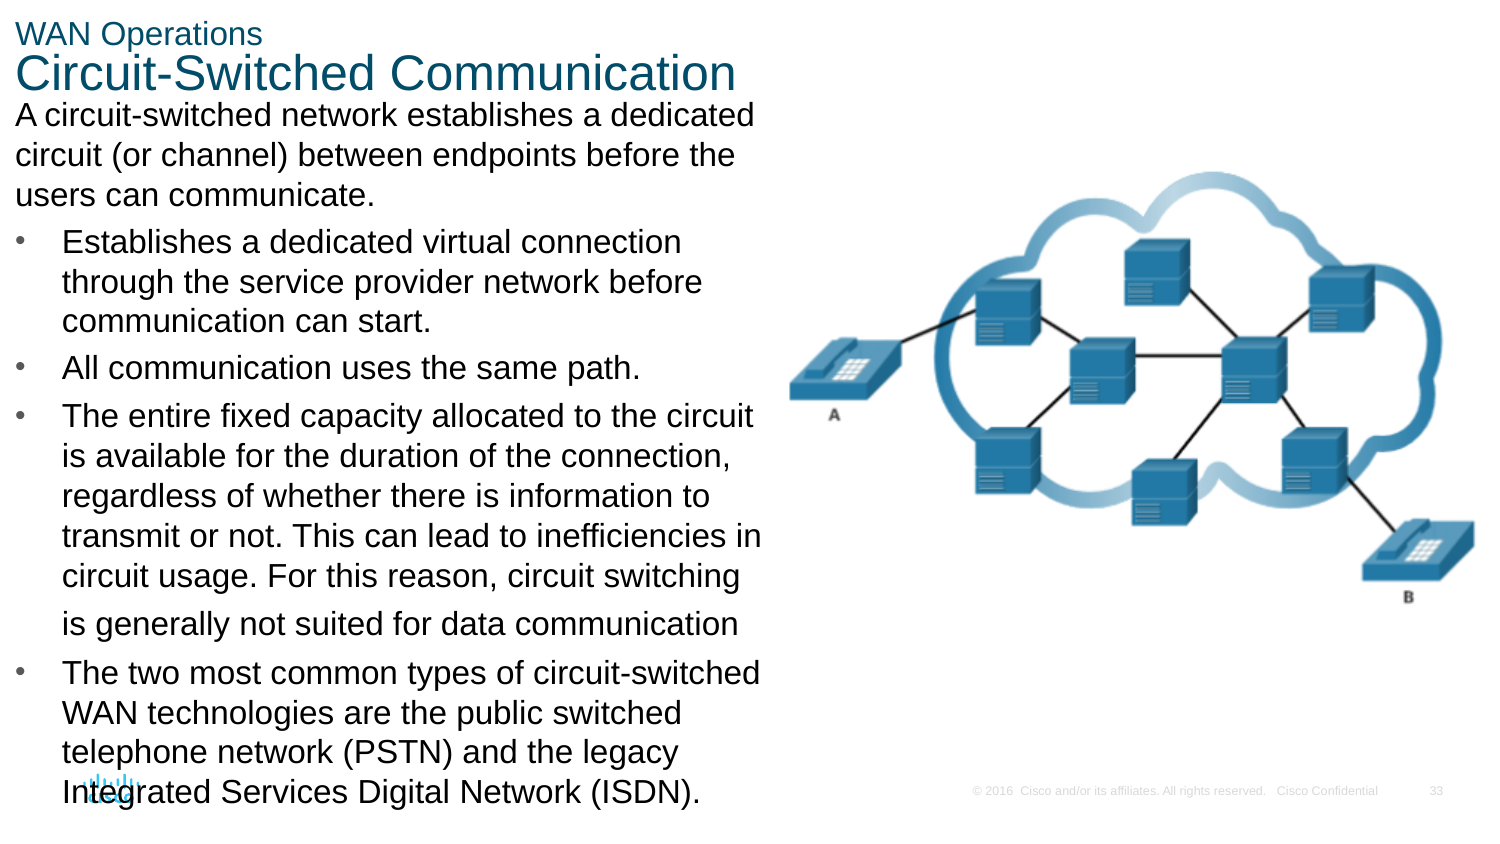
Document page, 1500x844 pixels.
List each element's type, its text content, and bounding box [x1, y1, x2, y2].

title WAN Operations Circuit-Switched Communication [0, 0, 1369, 121]
picture [788, 168, 1500, 632]
list A circuit-switched network establishes a dedicated circuit (or channel) between endpoints before the users can communicate. Establishes a dedicated virtual connection through the service provider network before communication can start. All communication uses the same path. The entire fixed capacity allocated to the circuit is available for the duration of the connection, regardless of whether there is information to transmit or not. This can lead to inefficiencies in circuit usage. For this reason, circuit switching is generally not suited for data communication. The two most common types of circuit-switched WAN technologies are the public switched telephone network (PSTN) and the legacy Integrated Services Digital Network (ISDN). [0, 85, 790, 632]
